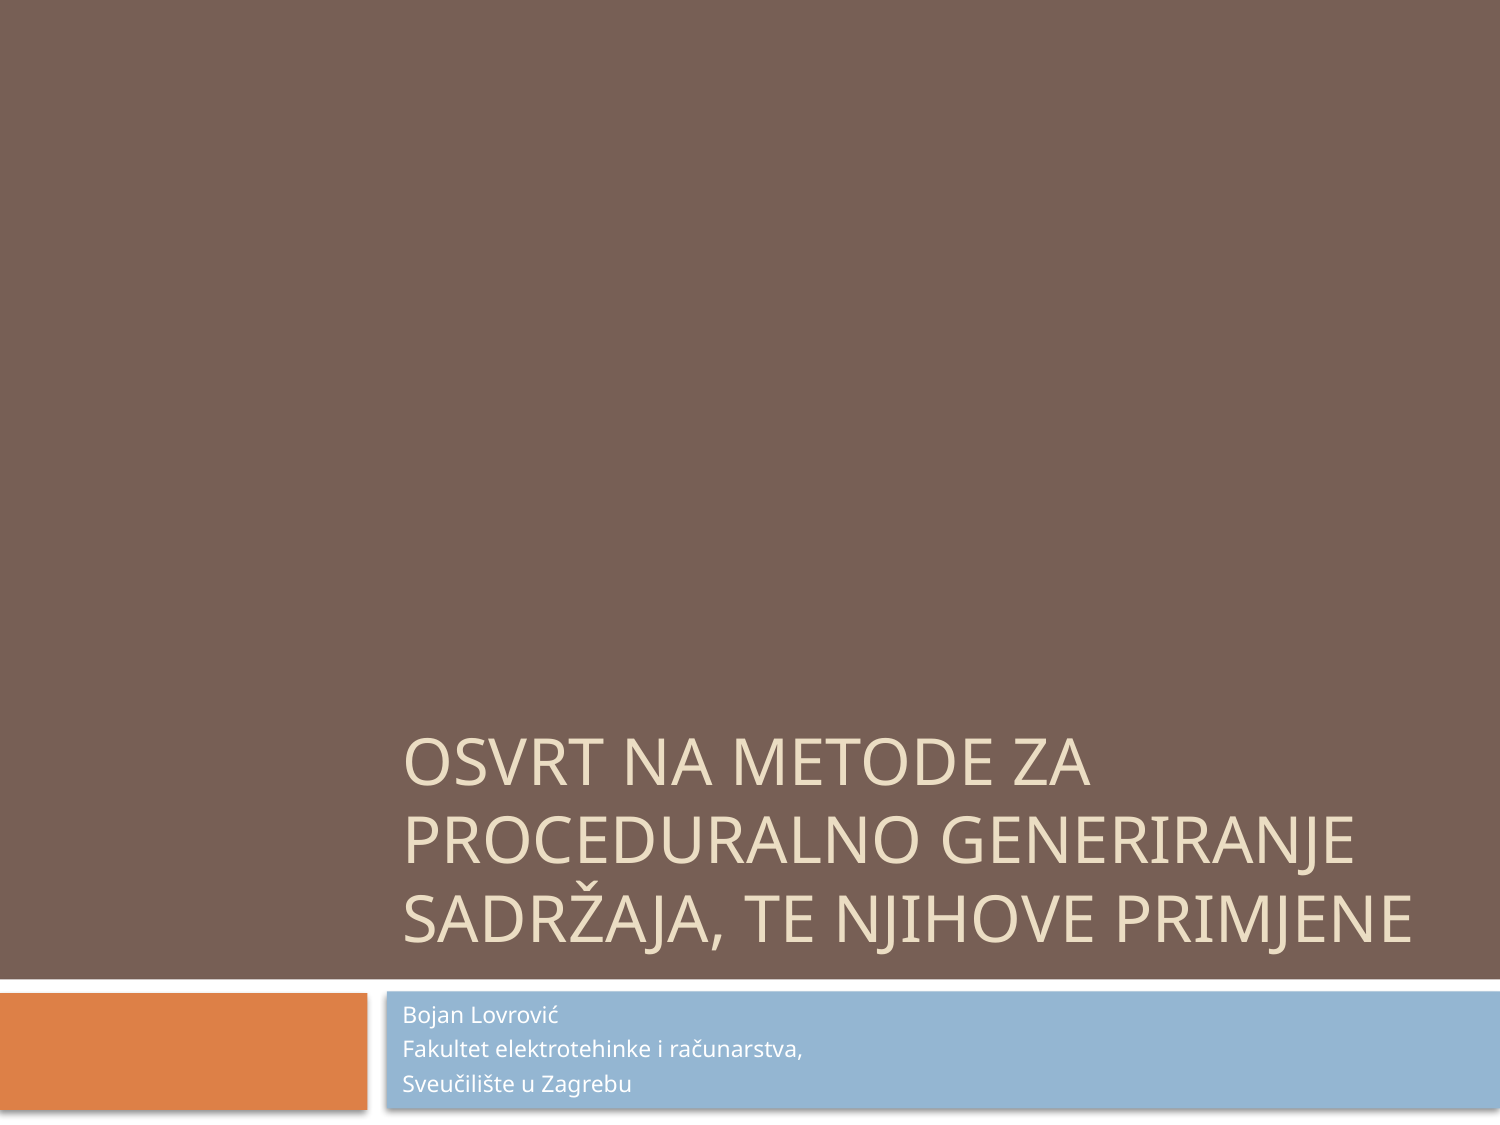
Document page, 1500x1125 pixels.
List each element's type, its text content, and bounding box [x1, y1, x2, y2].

subtitle Bojan Lovrović Fakultet elektrotehinke i računarstva, Sveučilište u Zagrebu [387, 992, 1488, 1105]
title Osvrt na metode za proceduralno generiranje sadržaja, te njihove primjene [387, 662, 1450, 963]
